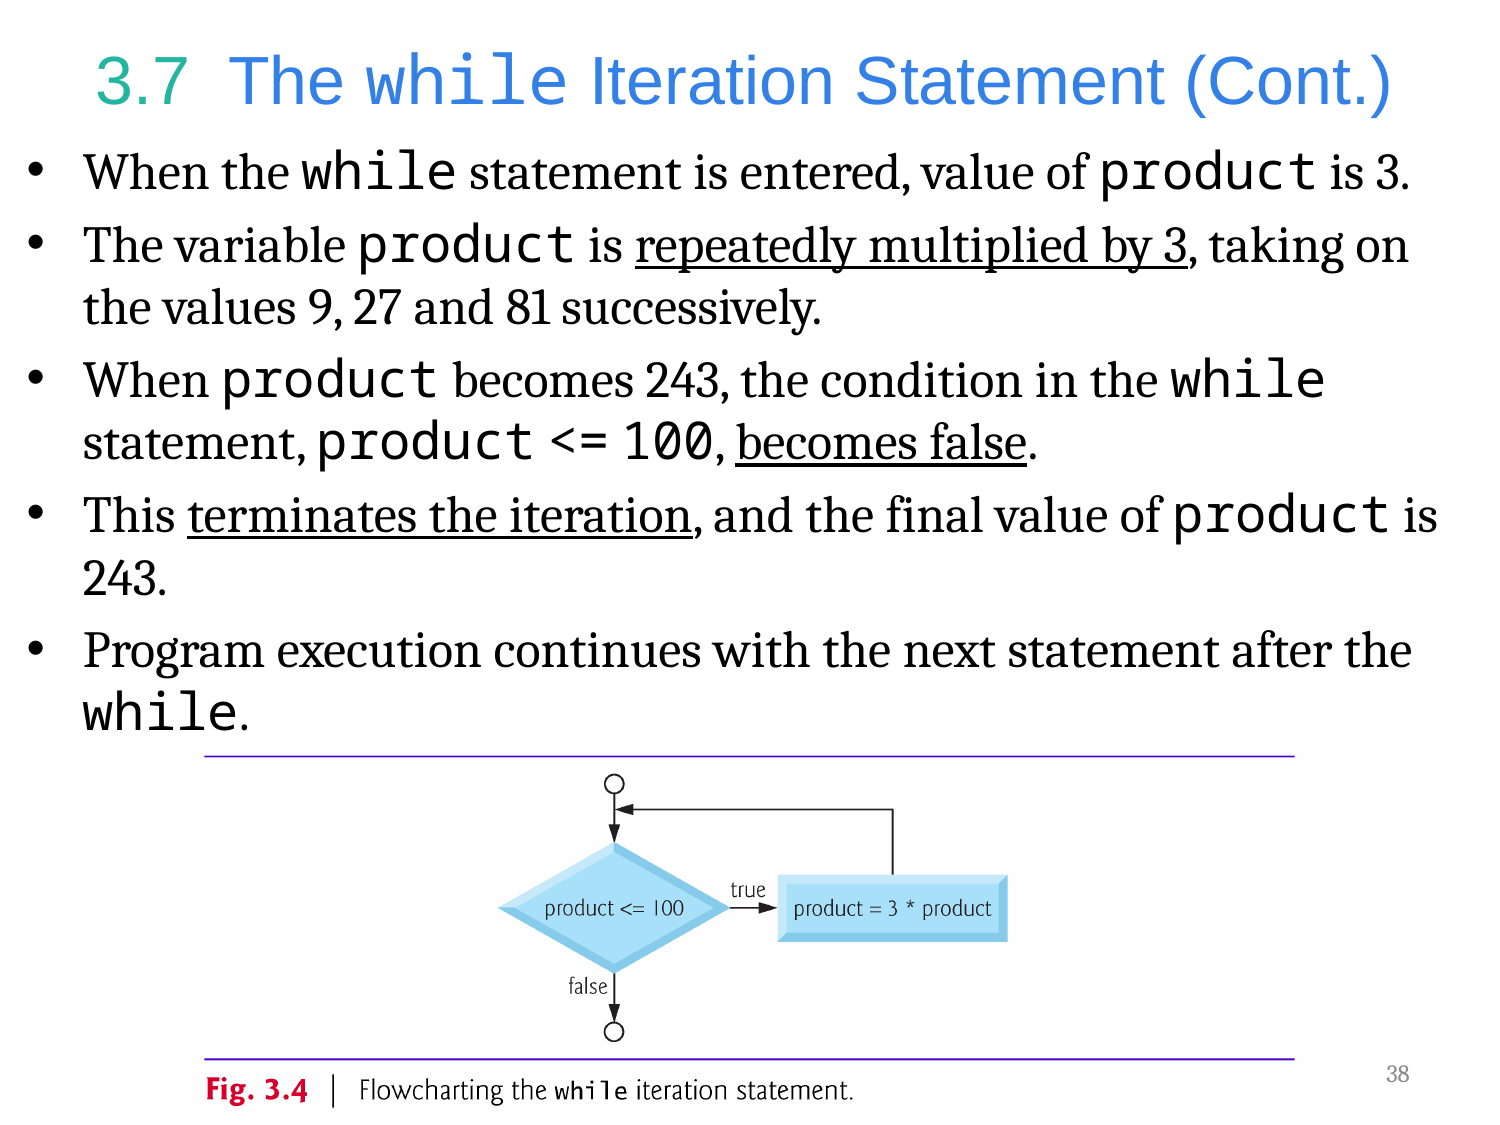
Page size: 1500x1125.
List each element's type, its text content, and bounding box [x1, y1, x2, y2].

slide_number 38 [1352, 1042, 1425, 1103]
title 3.7 The while Iteration Statement (Cont.) [69, 24, 1420, 129]
picture [149, 753, 1349, 1114]
list When the while statement is entered, value of product is 3. The variable product is repeatedly multiplied by 3, taking on the values 9, 27 and 81 successively. When product becomes 243, the condition in the while statement, product <= 100, becomes false. This terminates the iteration, and the final value of product is 243. Program execution continues with the next statement after the while. [11, 129, 1489, 813]
